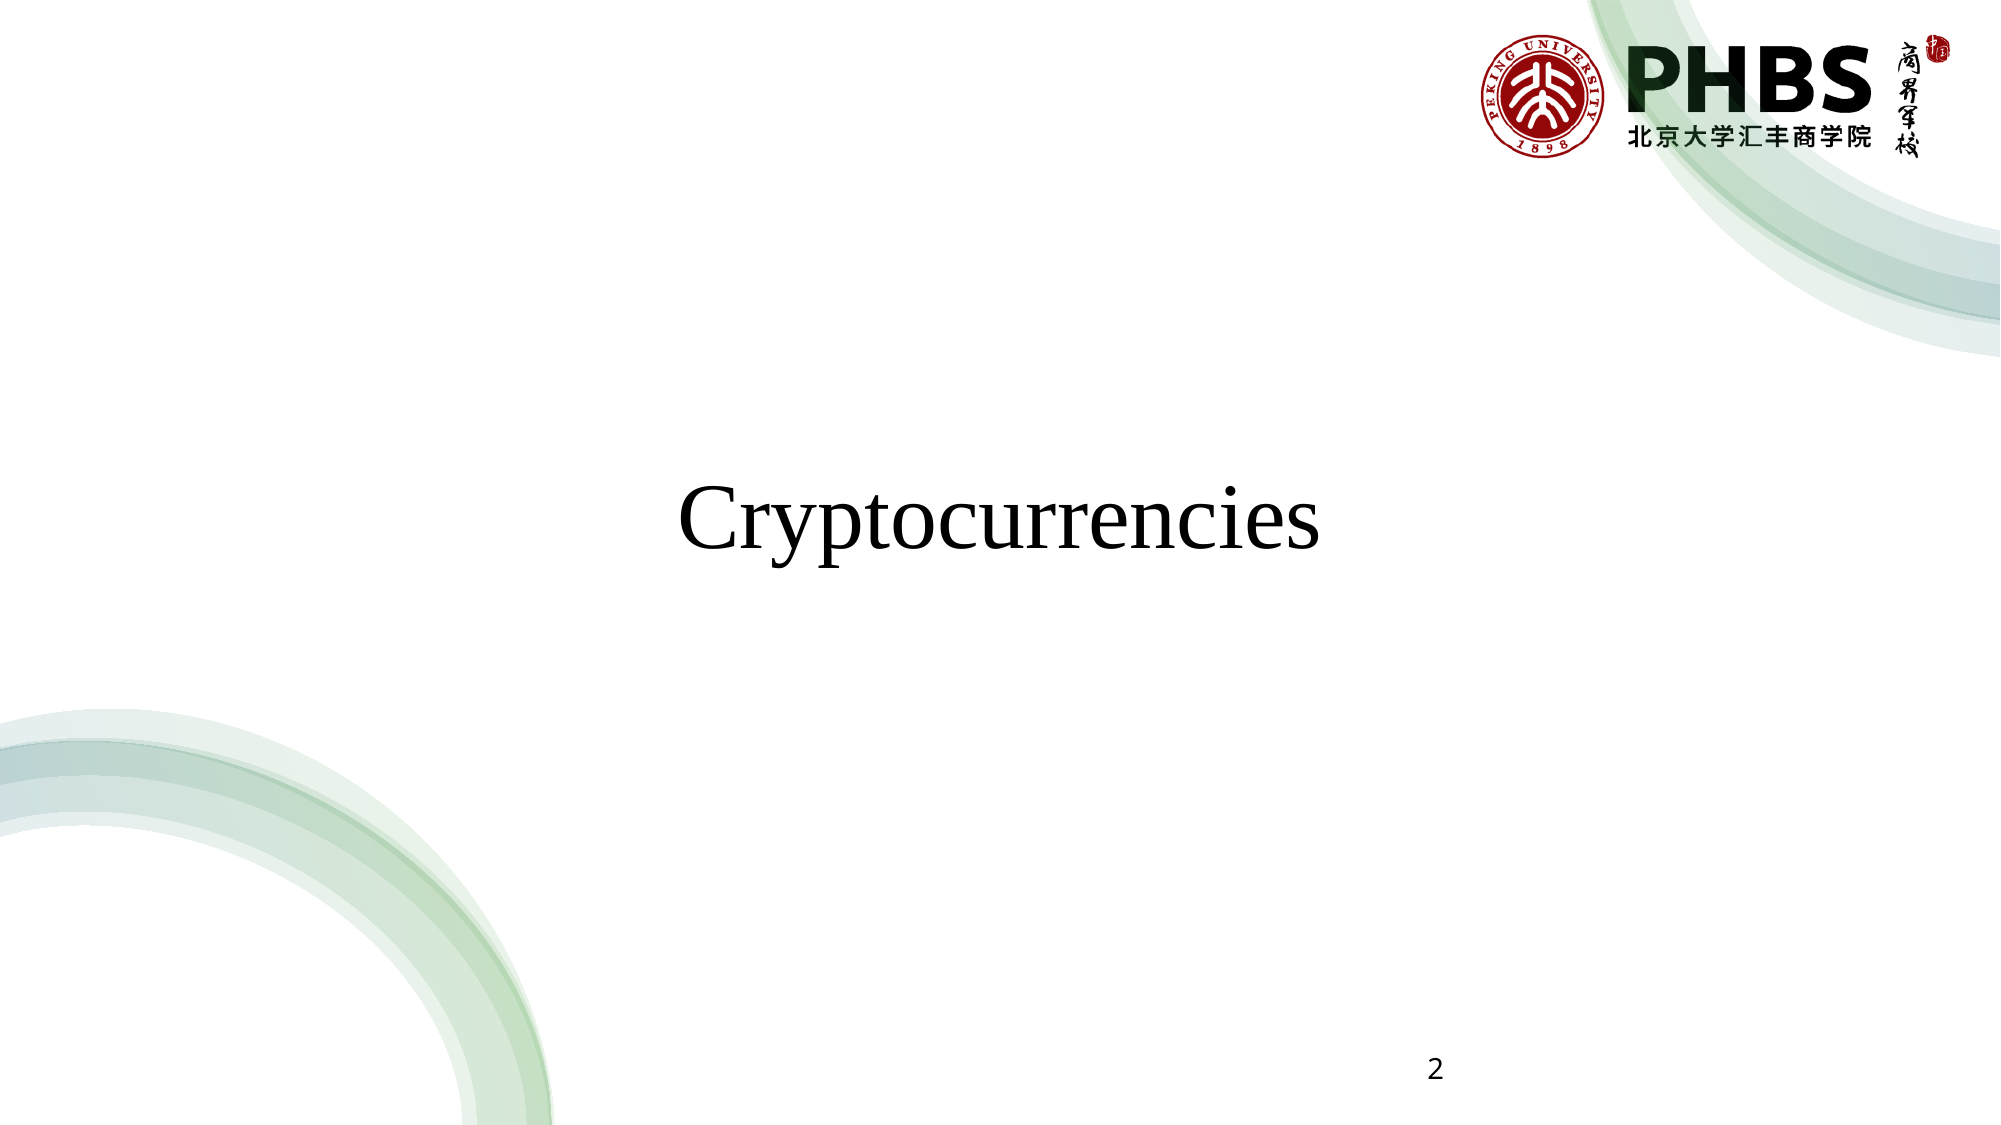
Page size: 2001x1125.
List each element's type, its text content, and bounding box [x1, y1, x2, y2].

picture [1625, 0, 2000, 185]
title Cryptocurrencies [249, 184, 1750, 576]
picture [1458, 0, 1708, 184]
slide_number 2 [1412, 1042, 1750, 1103]
